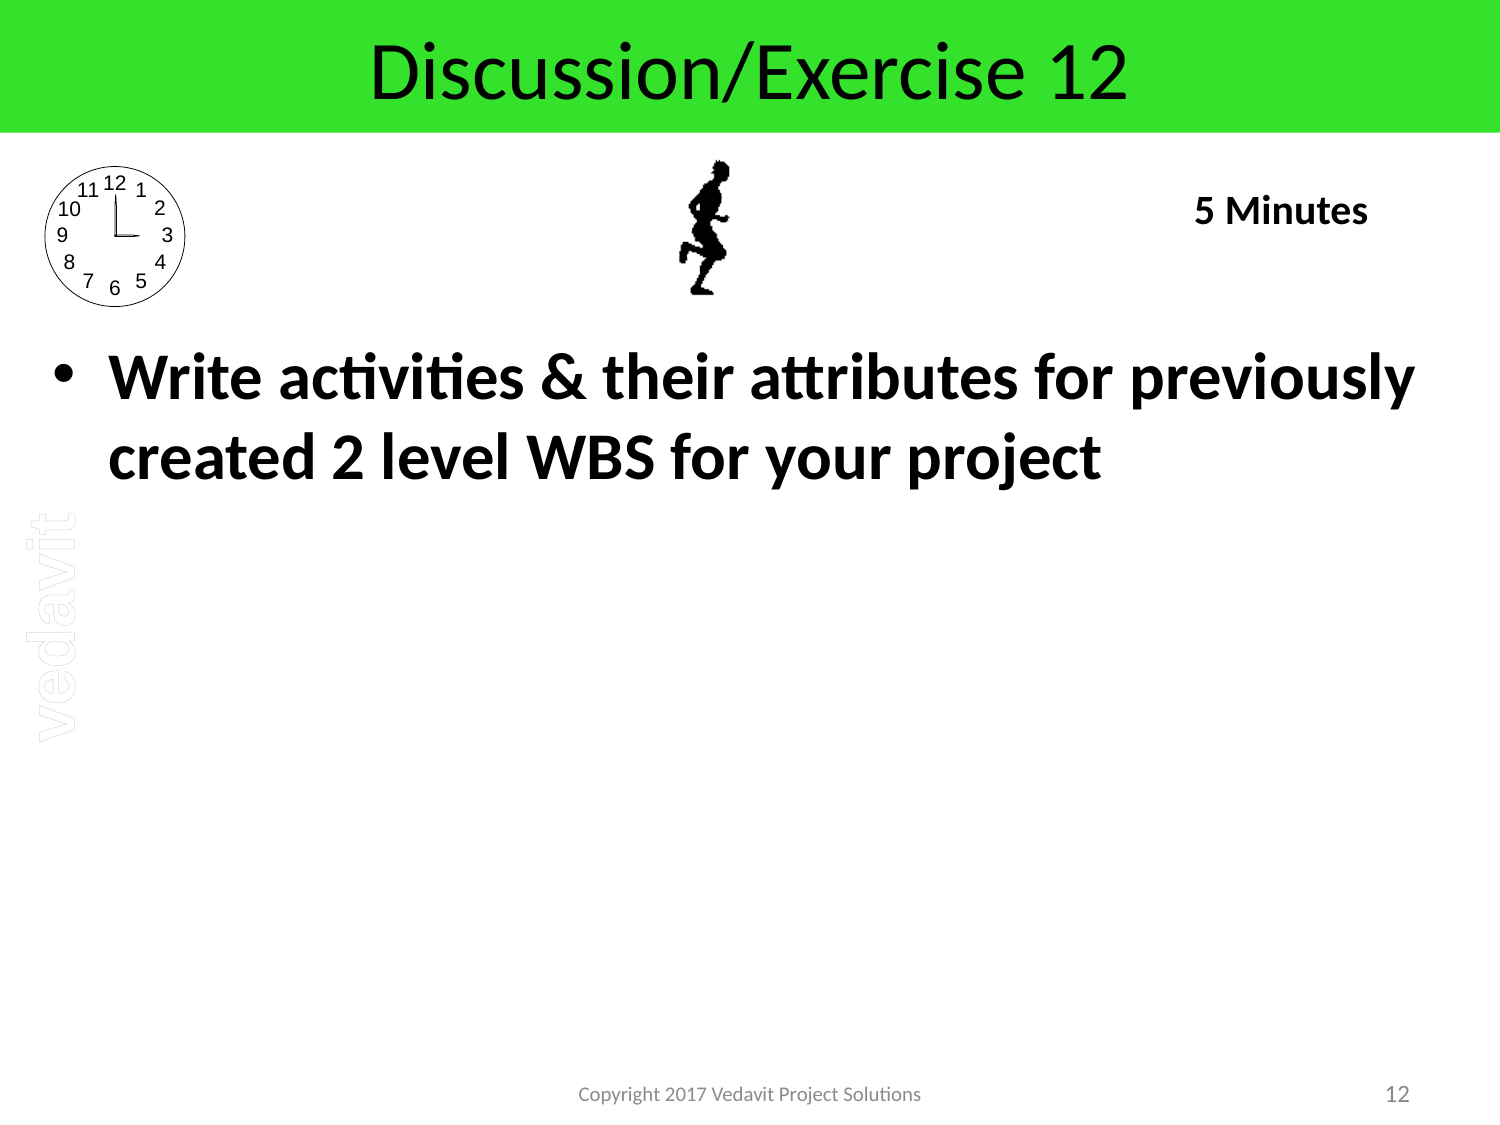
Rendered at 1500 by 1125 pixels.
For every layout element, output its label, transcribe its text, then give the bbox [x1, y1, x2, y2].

list Write activities & their attributes for previously created 2 level WBS for your project [37, 324, 1450, 1005]
footer Copyright 2017 Vedavit Project Solutions [512, 1062, 988, 1123]
list 5 Minutes [1112, 174, 1450, 288]
title Discussion/Exercise 12 [0, 0, 1500, 133]
slide_number 130 [1074, 1062, 1425, 1123]
